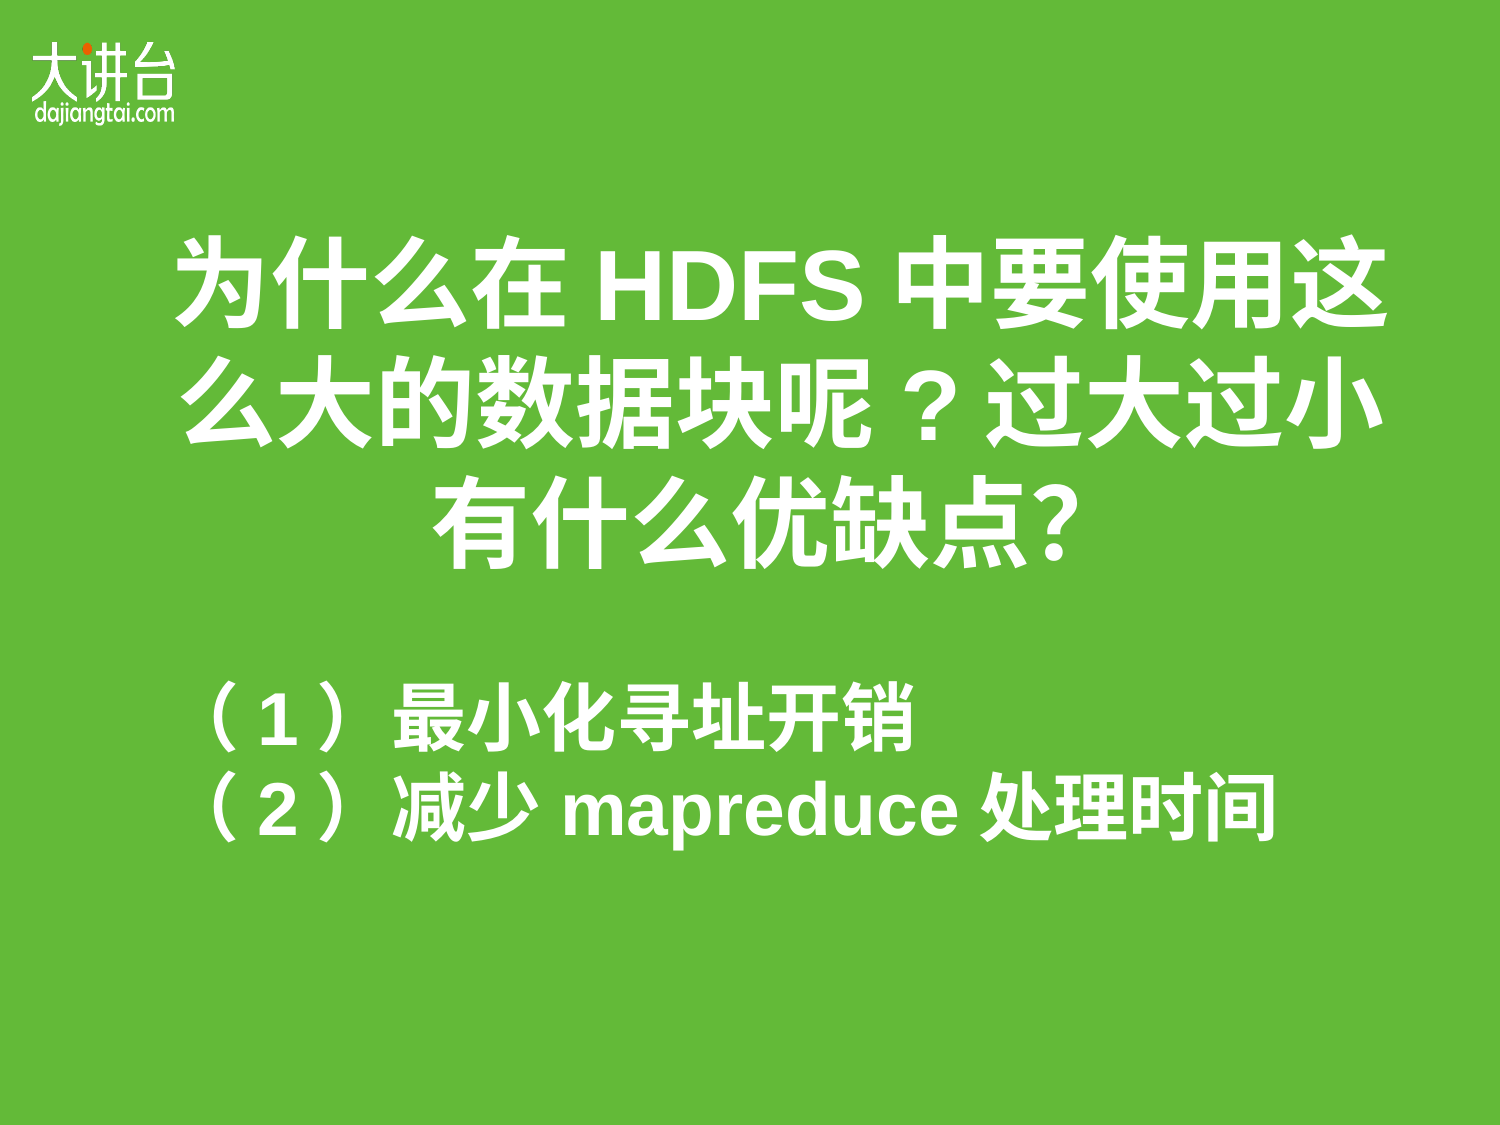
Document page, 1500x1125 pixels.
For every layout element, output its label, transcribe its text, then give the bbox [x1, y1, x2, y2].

text_box 为什么在HDFS中要使用这么大的数据块呢?过大过小有什么优缺点？ （1）最小化寻址开销 （2）减少mapreduce处理时间 [149, 213, 1412, 859]
picture [32, 42, 176, 126]
